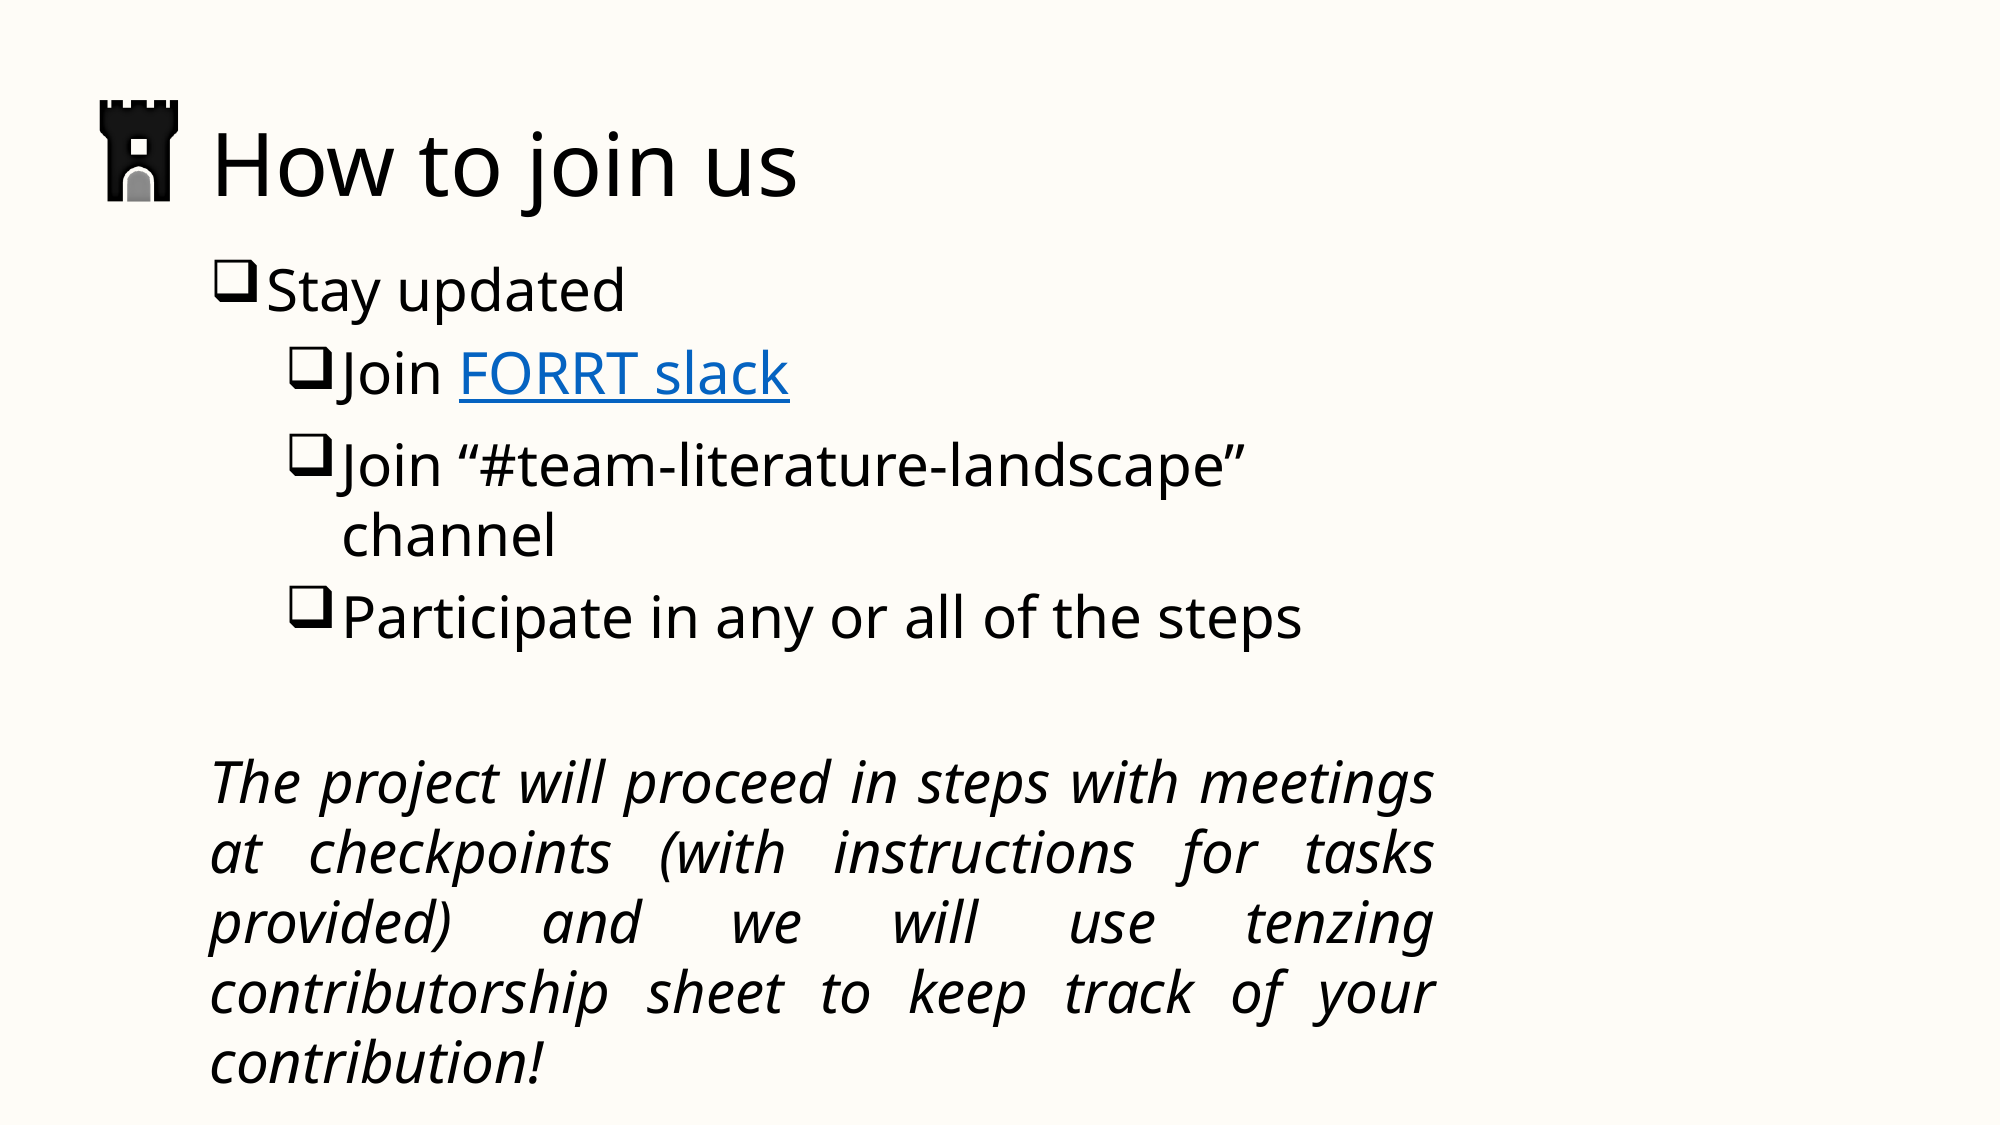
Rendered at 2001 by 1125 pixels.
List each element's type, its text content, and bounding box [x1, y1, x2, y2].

text_box How to join us [195, 112, 1917, 224]
picture [83, 90, 196, 204]
text_box Stay updated Join FORRT slack Join “#team-literature-landscape” channel Participate in any or all of the steps The project will proceed in steps with meetings at checkpoints (with instructions for tasks provided) and we will use tenzing contributorship sheet to keep track of your contribution! [194, 245, 1451, 1103]
